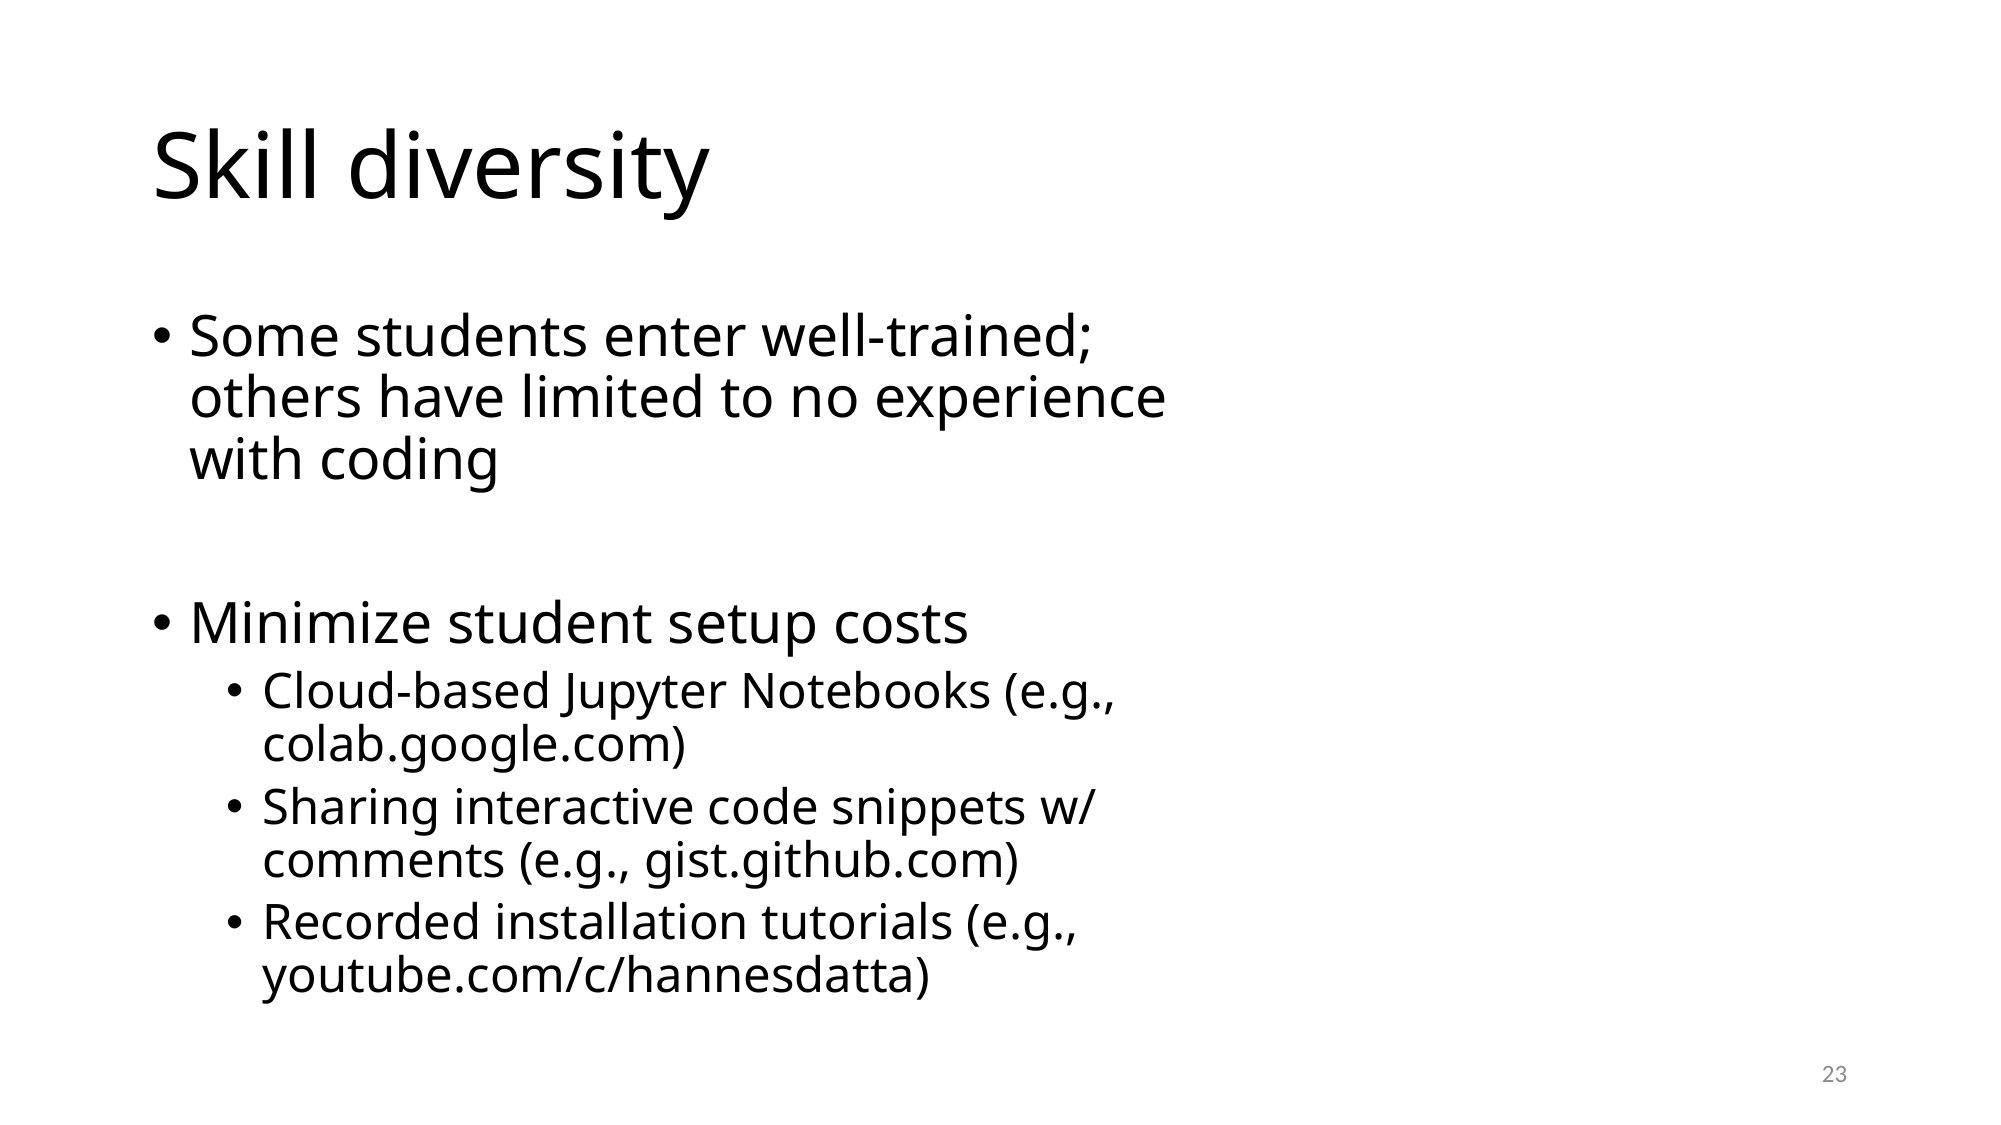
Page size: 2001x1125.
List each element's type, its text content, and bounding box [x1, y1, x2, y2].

title Skill diversity [137, 59, 1863, 278]
slide_number 23 [1412, 1042, 1863, 1103]
list Some students enter well-trained; others have limited to no experience with coding Minimize student setup costs Cloud-based Jupyter Notebooks (e.g., colab.google.com) Sharing interactive code snippets w/ comments (e.g., gist.github.com) Recorded installation tutorials (e.g., youtube.com/c/hannesdatta) [137, 299, 1184, 1014]
